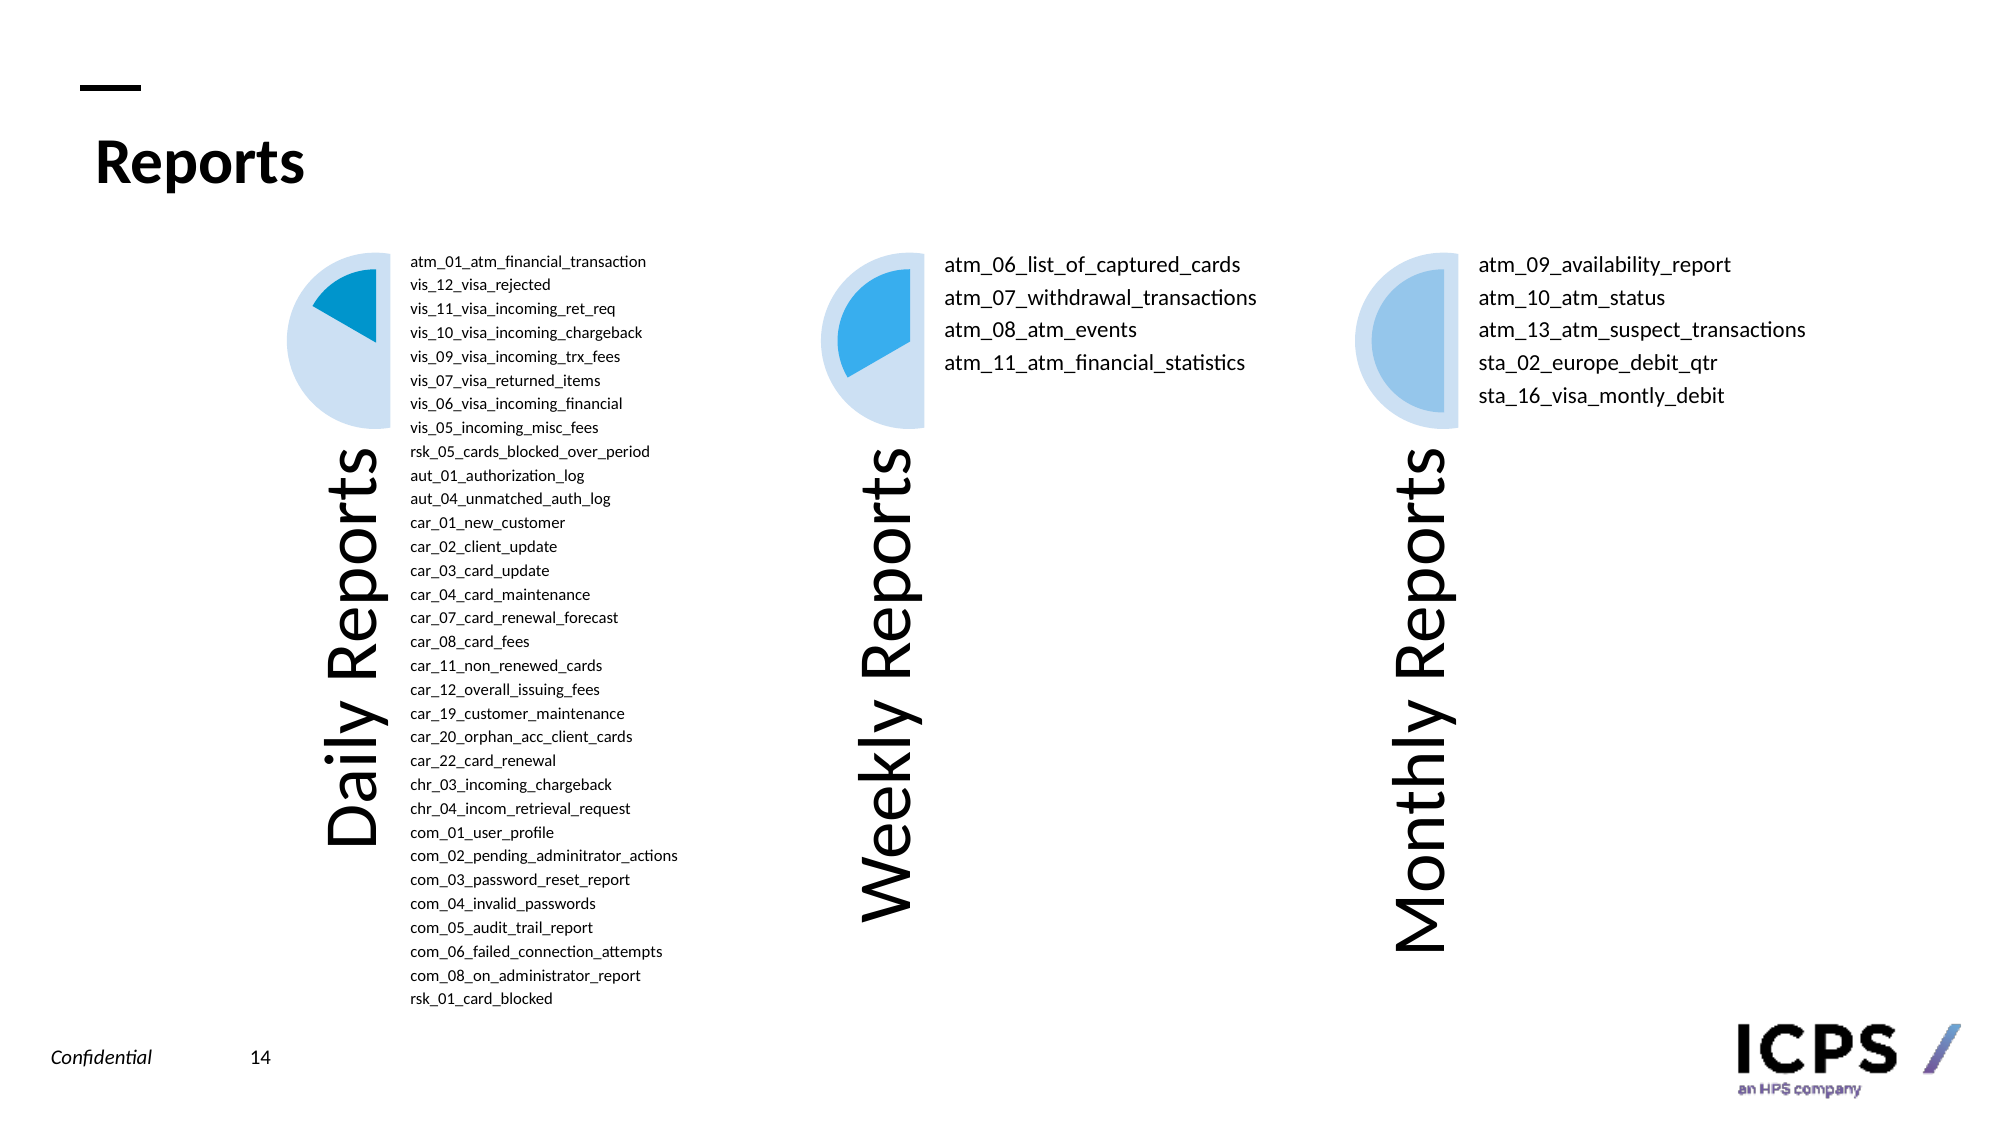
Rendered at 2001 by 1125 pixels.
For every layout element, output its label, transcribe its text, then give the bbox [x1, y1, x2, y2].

slide_number 14 [192, 1025, 329, 1086]
title Reports [80, 119, 1921, 206]
picture [1726, 1015, 1972, 1108]
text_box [286, 205, 1832, 1006]
footer Confidential [0, 1025, 192, 1086]
